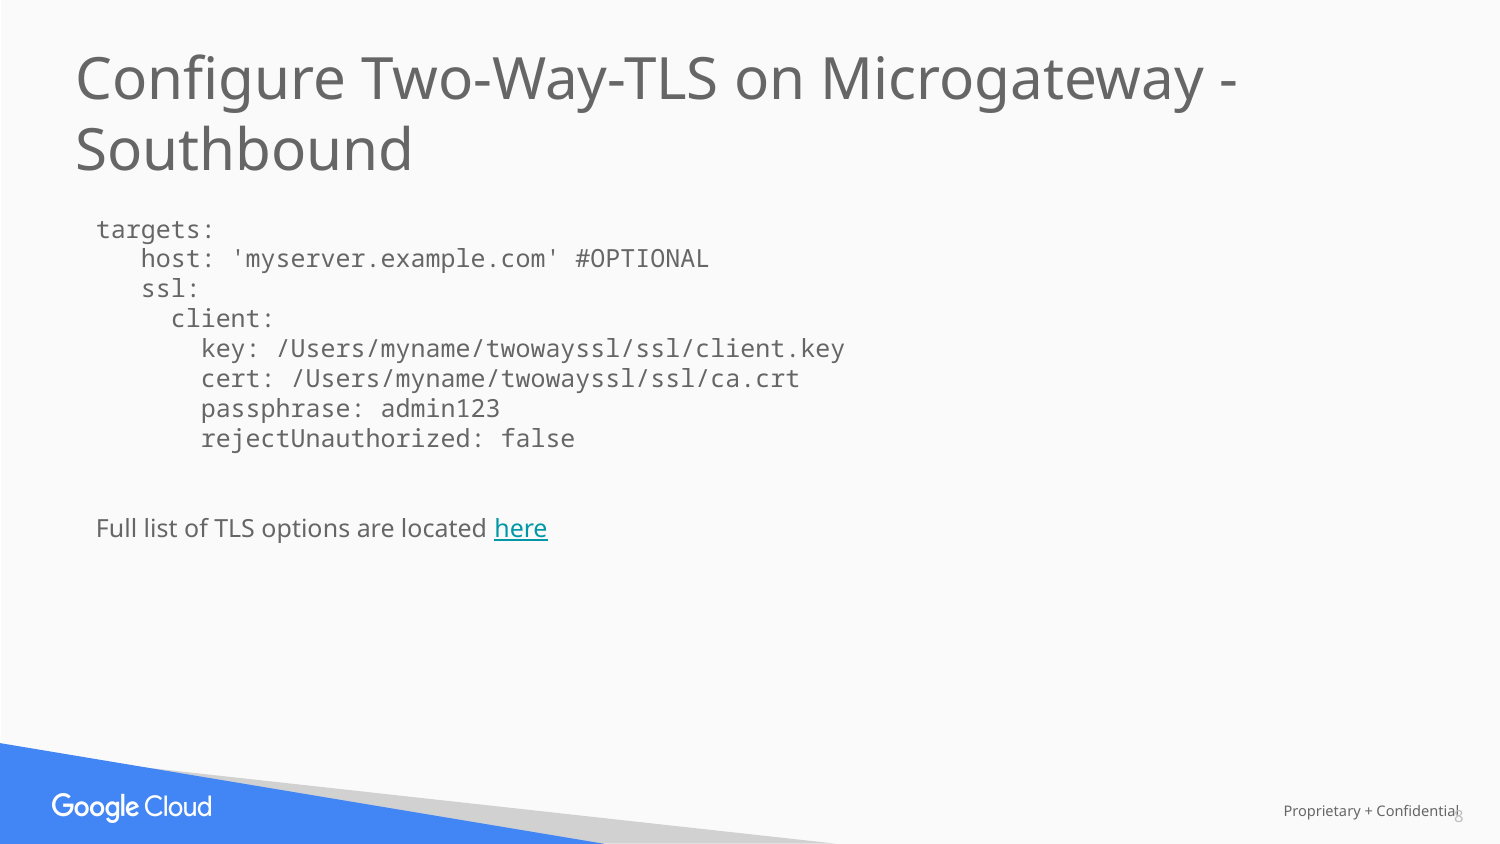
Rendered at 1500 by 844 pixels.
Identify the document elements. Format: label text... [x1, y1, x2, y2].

text_box ‹#› [1399, 794, 1475, 840]
text_box targets: host: 'myserver.example.com' #OPTIONAL ssl: client: key: /Users/myname/twowayssl/ssl/client.key cert: /Users/myname/twowayssl/ssl/ca.crt passphrase: admin123 rejectUnauthorized: false Full list of TLS options are located here [80, 198, 1309, 729]
text_box Configure Two-Way-TLS on Microgateway - Southbound [60, 26, 1392, 150]
picture [52, 793, 211, 823]
